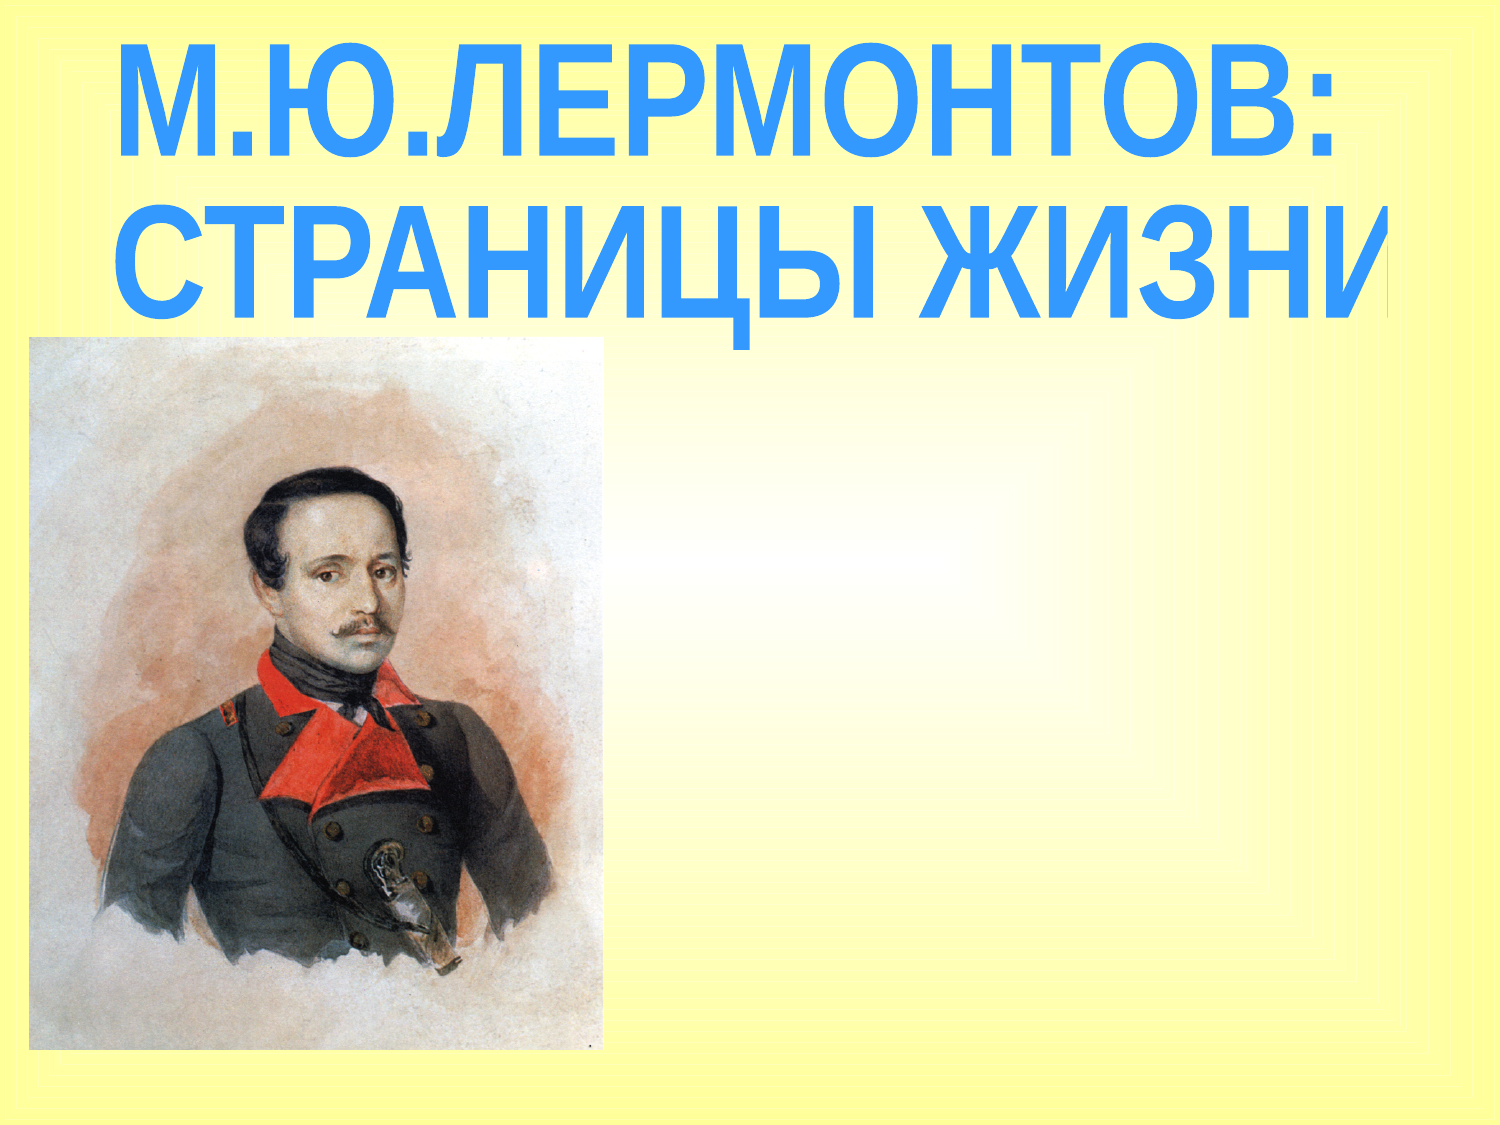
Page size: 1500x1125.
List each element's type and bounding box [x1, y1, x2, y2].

picture [29, 337, 604, 1050]
